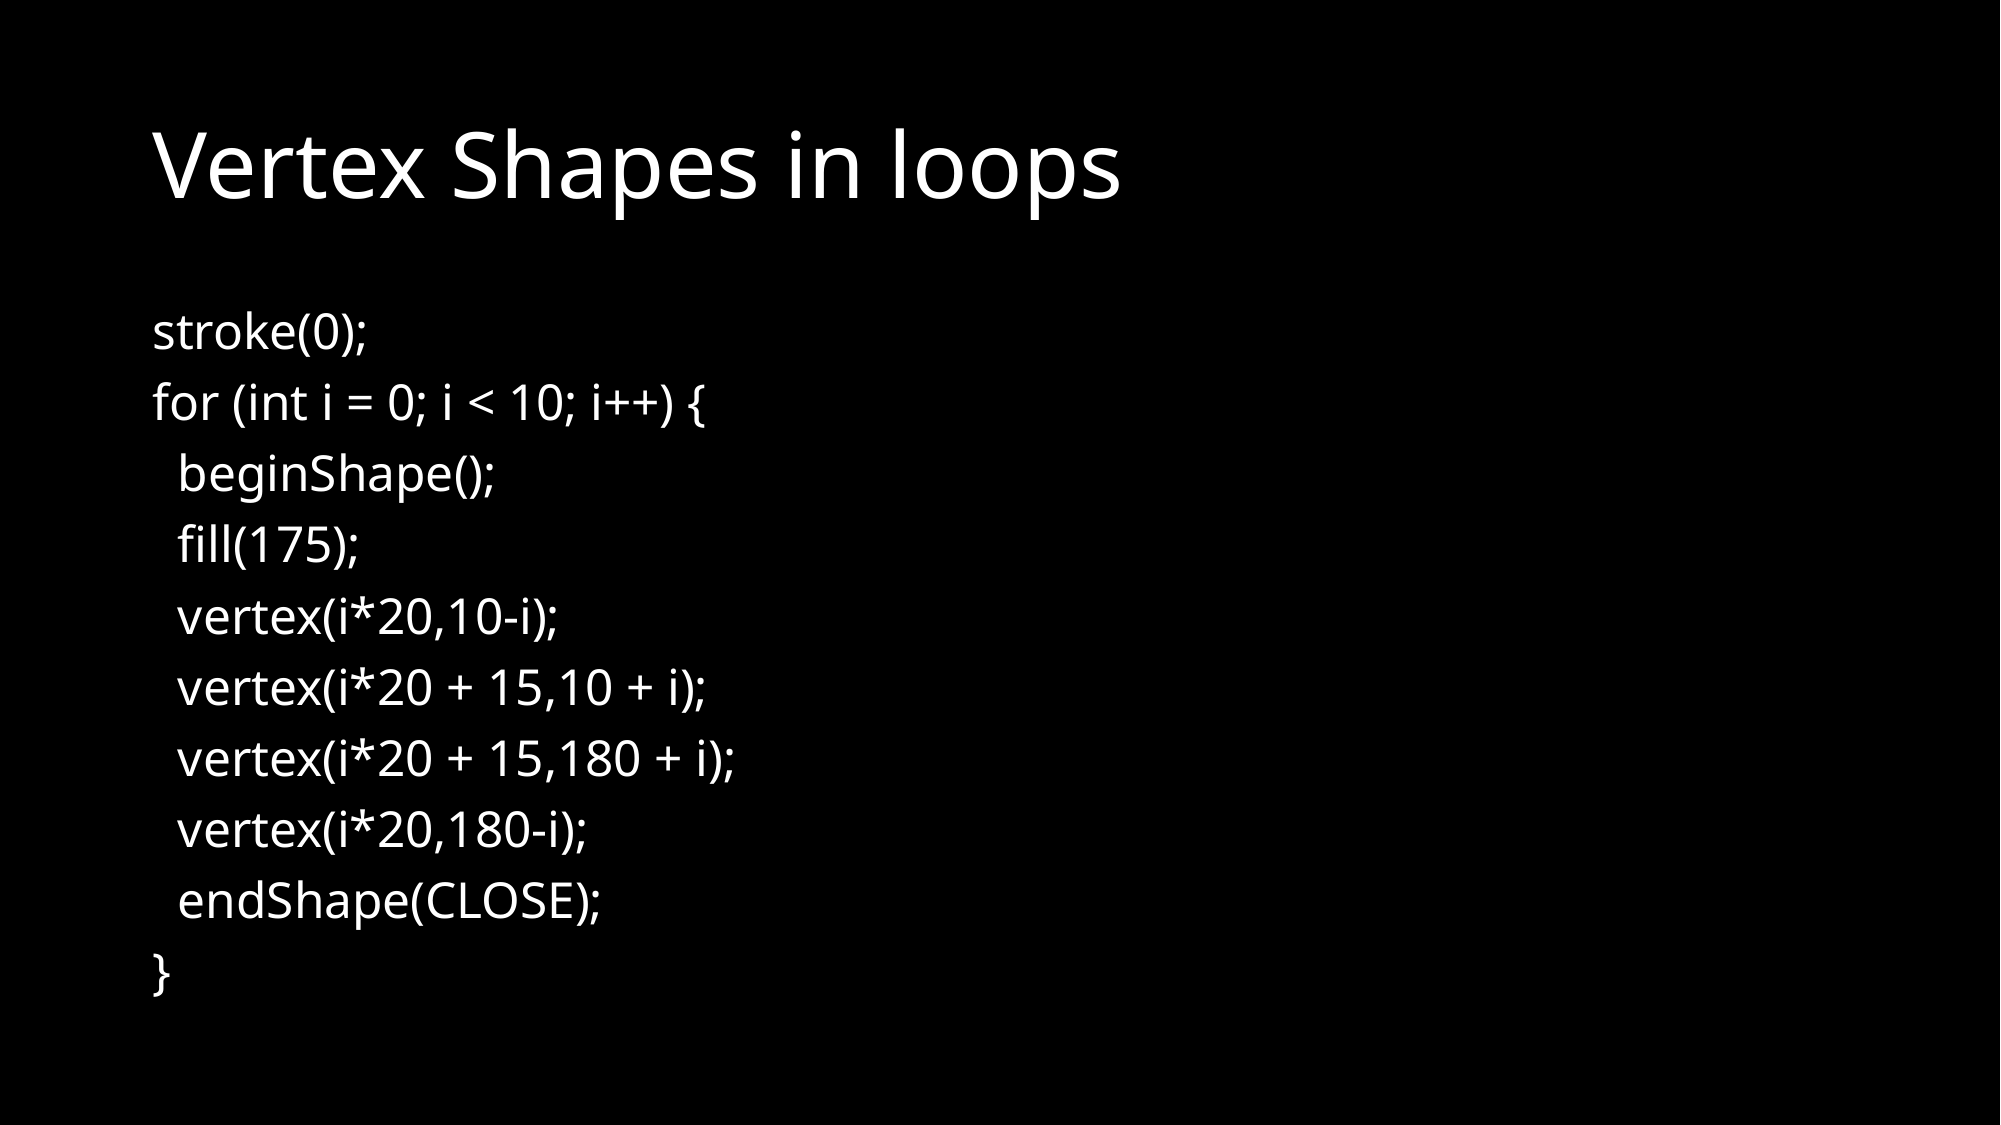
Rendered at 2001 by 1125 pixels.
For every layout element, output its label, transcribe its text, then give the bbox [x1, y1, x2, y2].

title Vertex Shapes in loops [137, 59, 1863, 278]
list stroke(0); for (int i = 0; i < 10; i++) { beginShape(); fill(175); vertex(i*20,10-i); vertex(i*20 + 15,10 + i); vertex(i*20 + 15,180 + i); vertex(i*20,180-i); endShape(CLOSE); } [137, 299, 1863, 1014]
